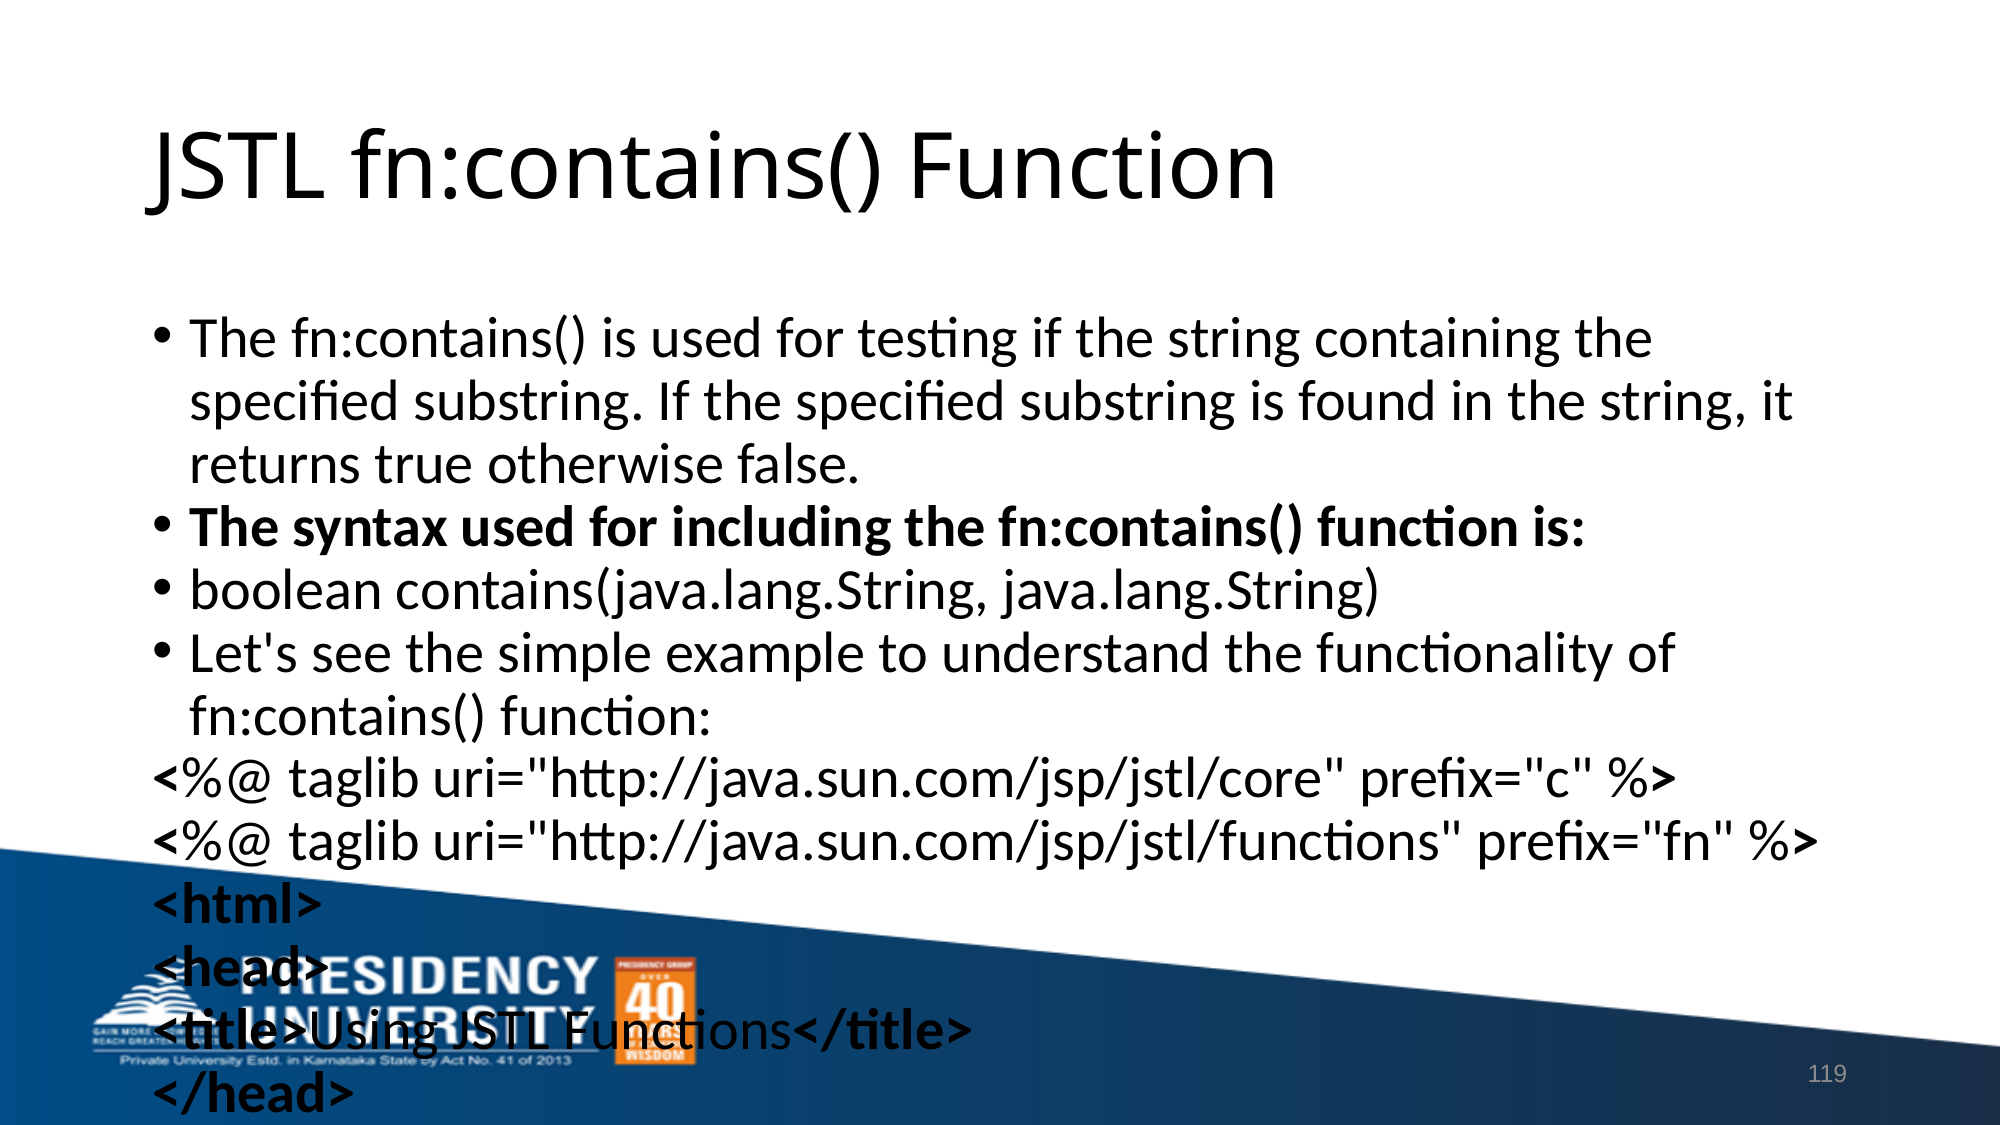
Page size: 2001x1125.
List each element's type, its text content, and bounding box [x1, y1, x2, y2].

list The fn:contains() is used for testing if the string containing the specified substring. If the specified substring is found in the string, it returns true otherwise false. The syntax used for including the fn:contains() function is: boolean contains(java.lang.String, java.lang.String) Let's see the simple example to understand the functionality of fn:contains() function: <%@ taglib uri="http://java.sun.com/jsp/jstl/core" prefix="c" %> <%@ taglib uri="http://java.sun.com/jsp/jstl/functions" prefix="fn" %> <html> <head> <title>Using JSTL Functions</title> </head> <body> <c:set var="String" value="Welcome to javatpoint"/> <c:if test="${fn:contains(String, 'javatpoint')}"> <p>Found javatpoint string<p> </c:if> <c:if test="${fn:contains(String, 'JAVATPOINT')}"> <p>Found JAVATPOINT string<p> </c:if> </body> </html> [137, 299, 1863, 1014]
picture [0, 845, 2000, 1125]
title JSTL fn:contains() Function [137, 59, 1863, 278]
slide_number 119 [1412, 1042, 1863, 1103]
